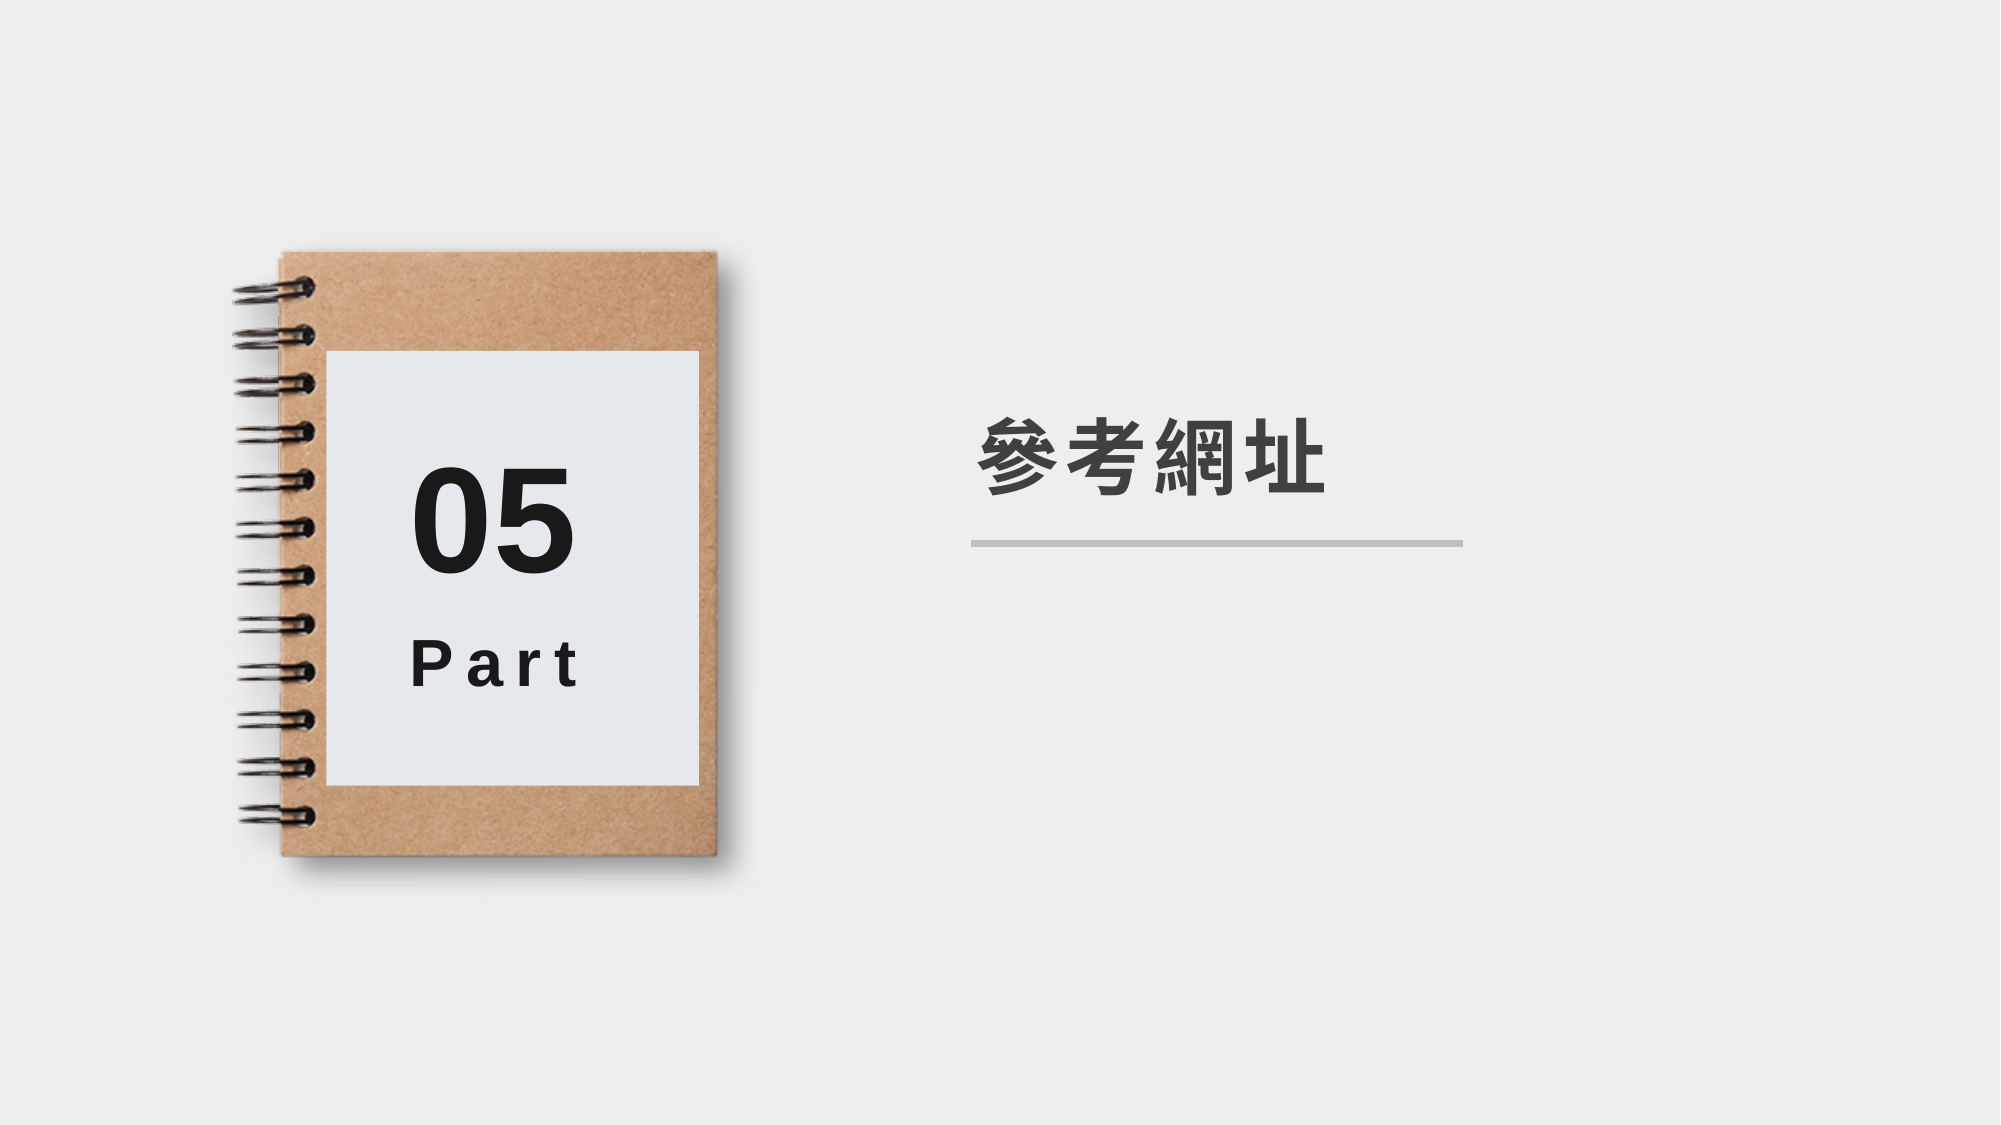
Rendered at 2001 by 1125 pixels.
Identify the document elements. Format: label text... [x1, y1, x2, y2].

text_box 參考網址 [960, 397, 1409, 513]
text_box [165, 201, 789, 925]
